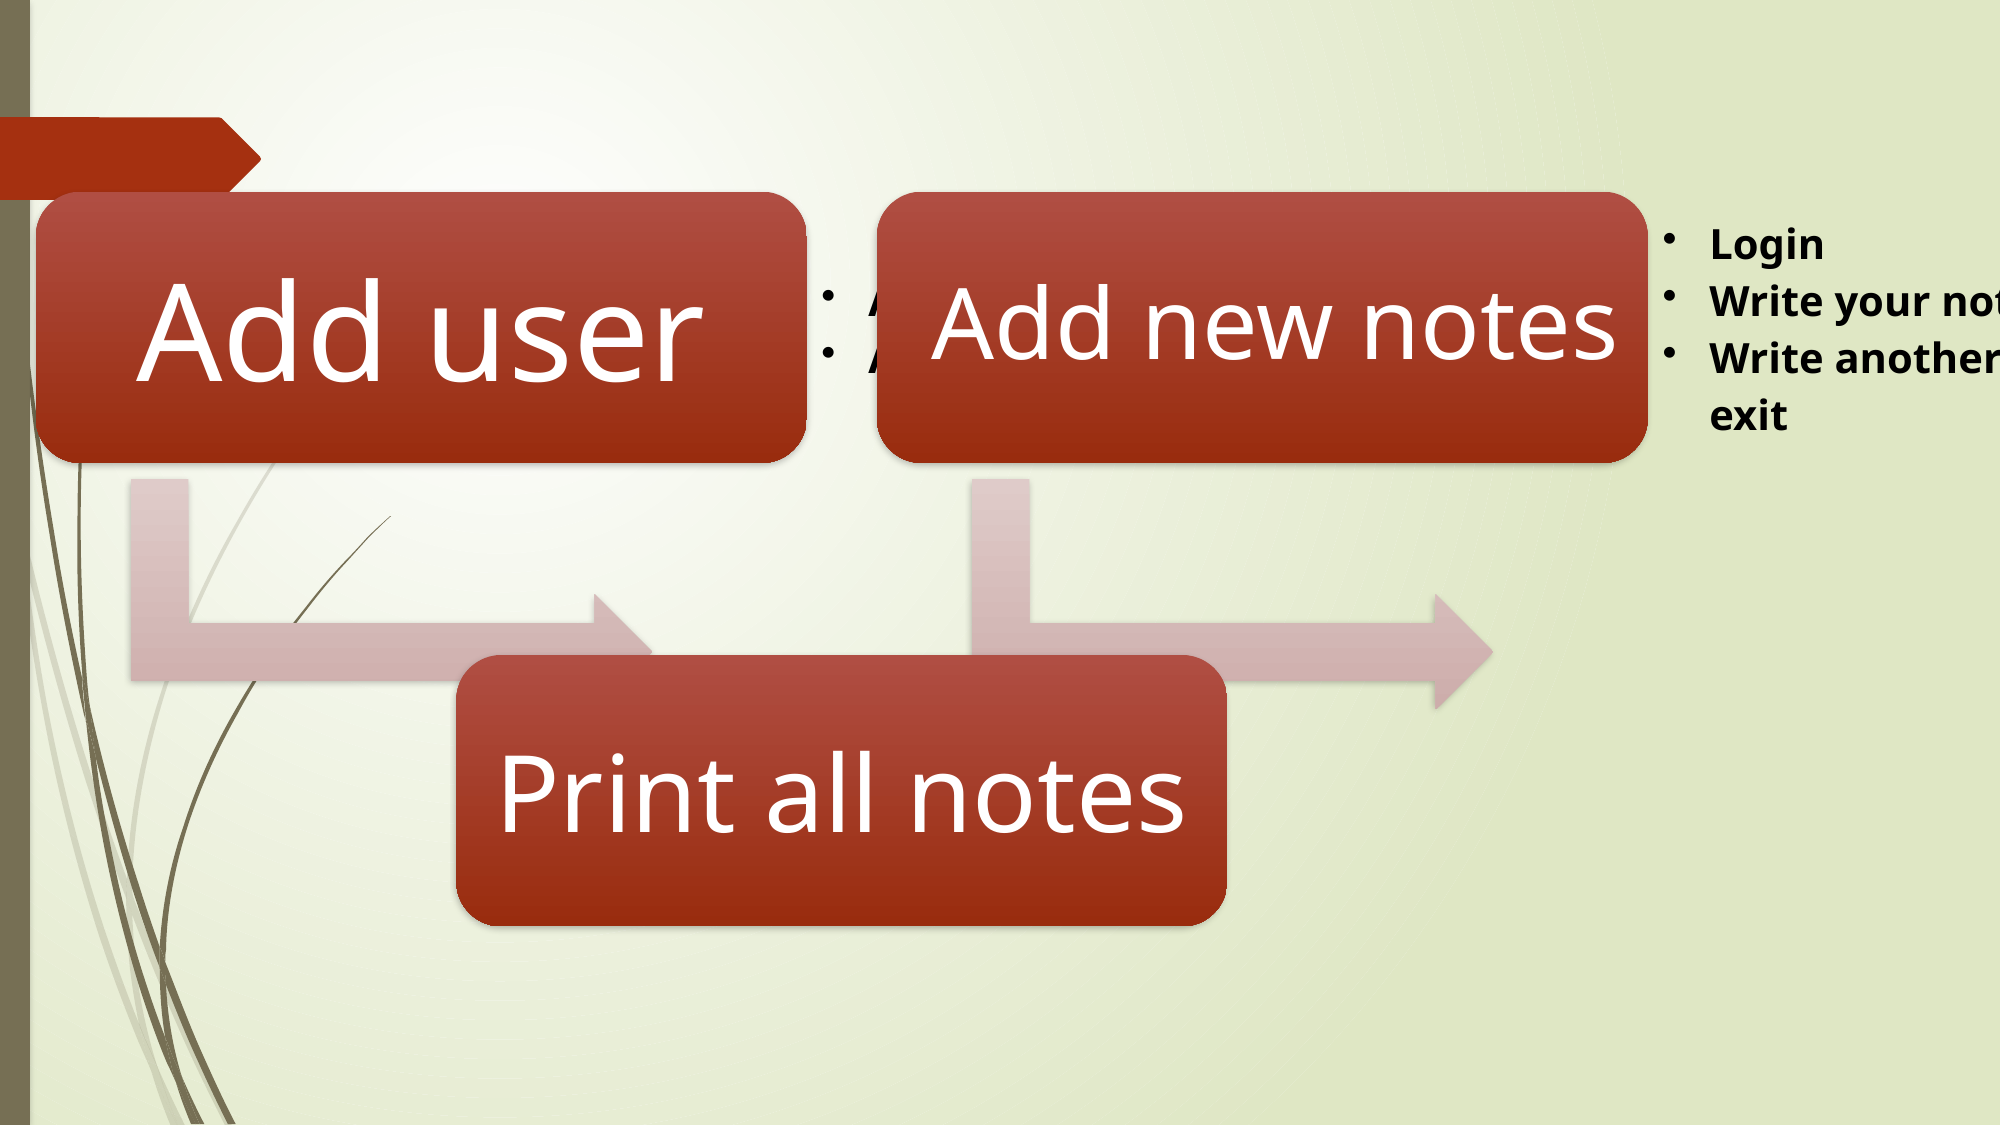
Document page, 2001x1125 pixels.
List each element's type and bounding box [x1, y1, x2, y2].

text_box [1239, 452, 1954, 731]
text_box [35, 175, 2000, 1066]
